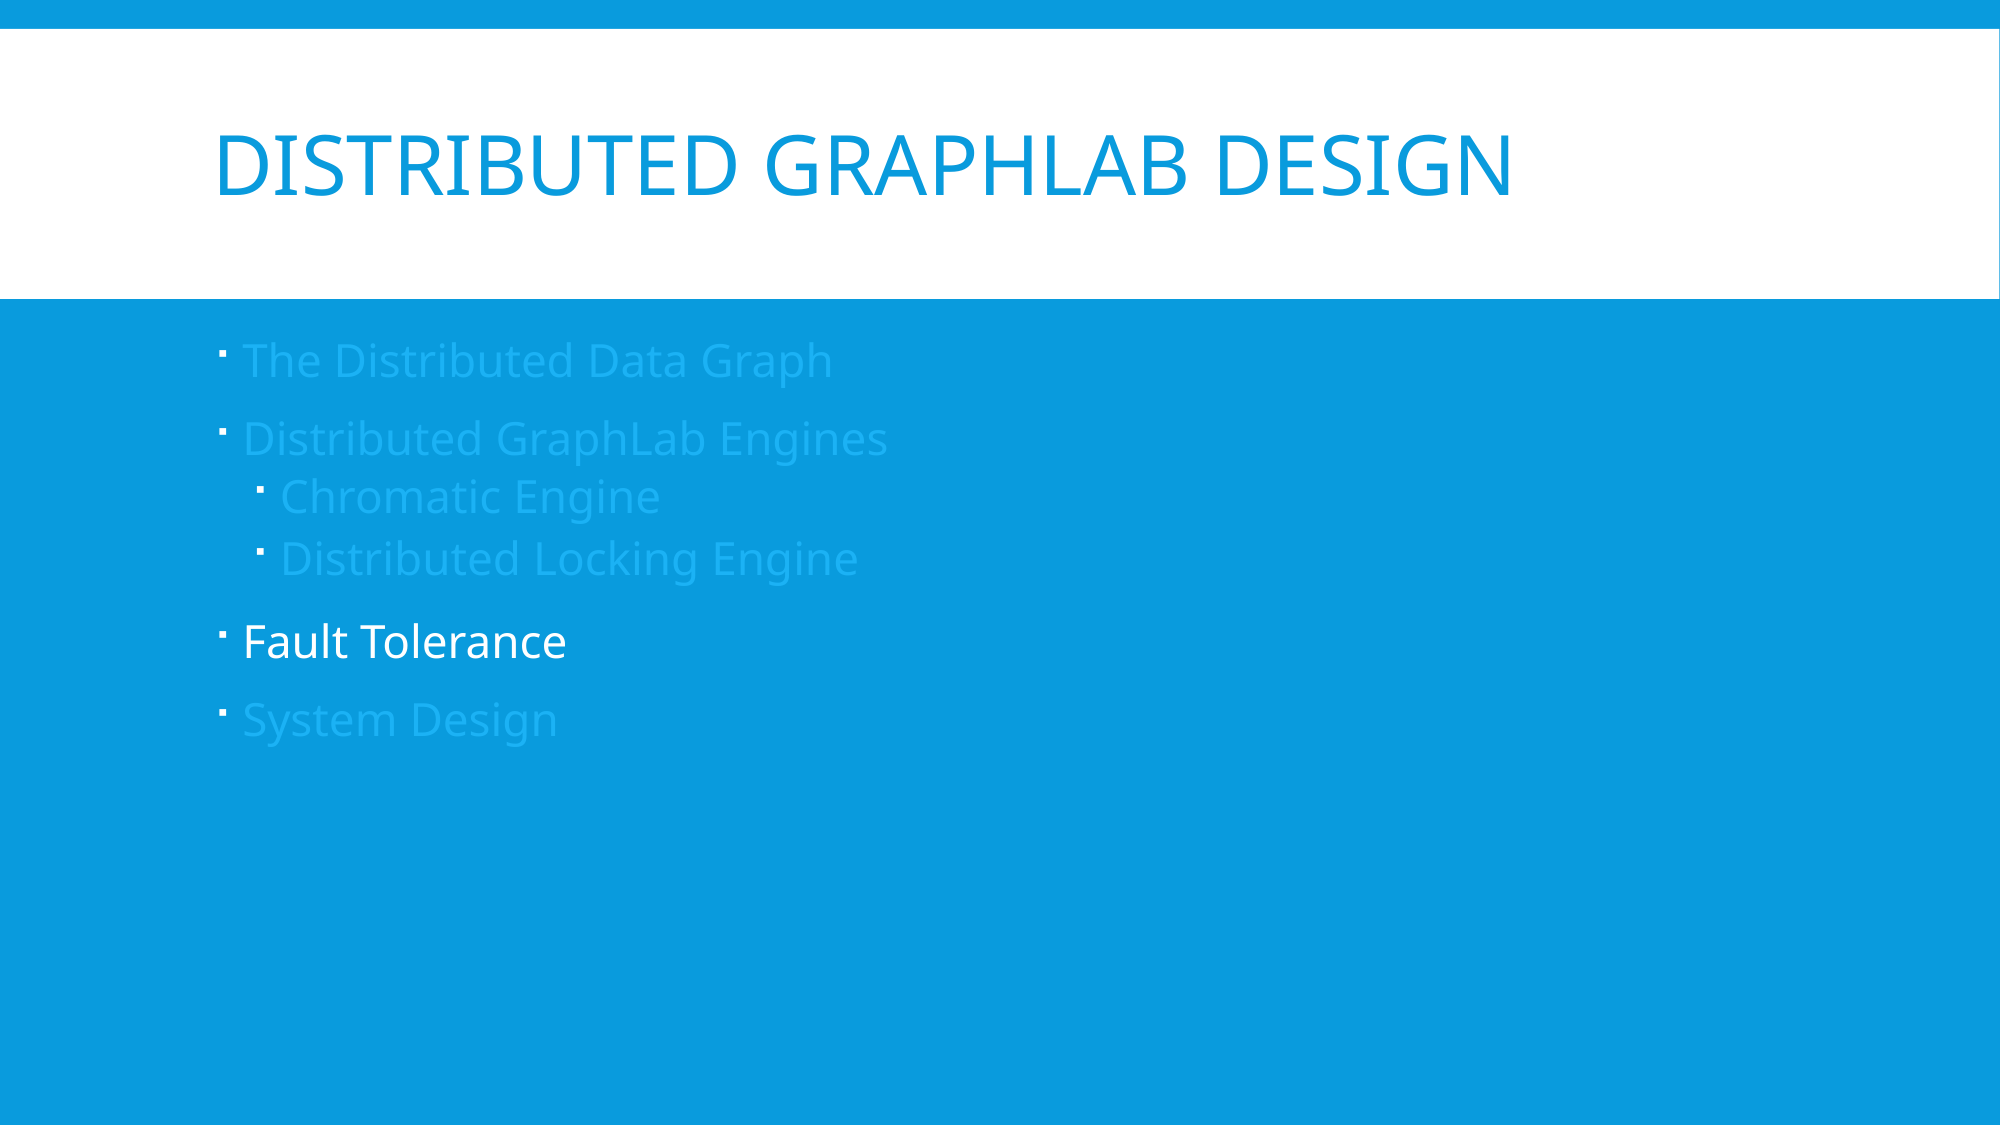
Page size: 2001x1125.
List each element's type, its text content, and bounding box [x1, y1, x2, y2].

list The Distributed Data Graph Distributed GraphLab Engines Chromatic Engine Distributed Locking Engine Fault Tolerance System Design [197, 329, 1803, 1020]
title Distributed GraphLab Design [197, 46, 1803, 295]
